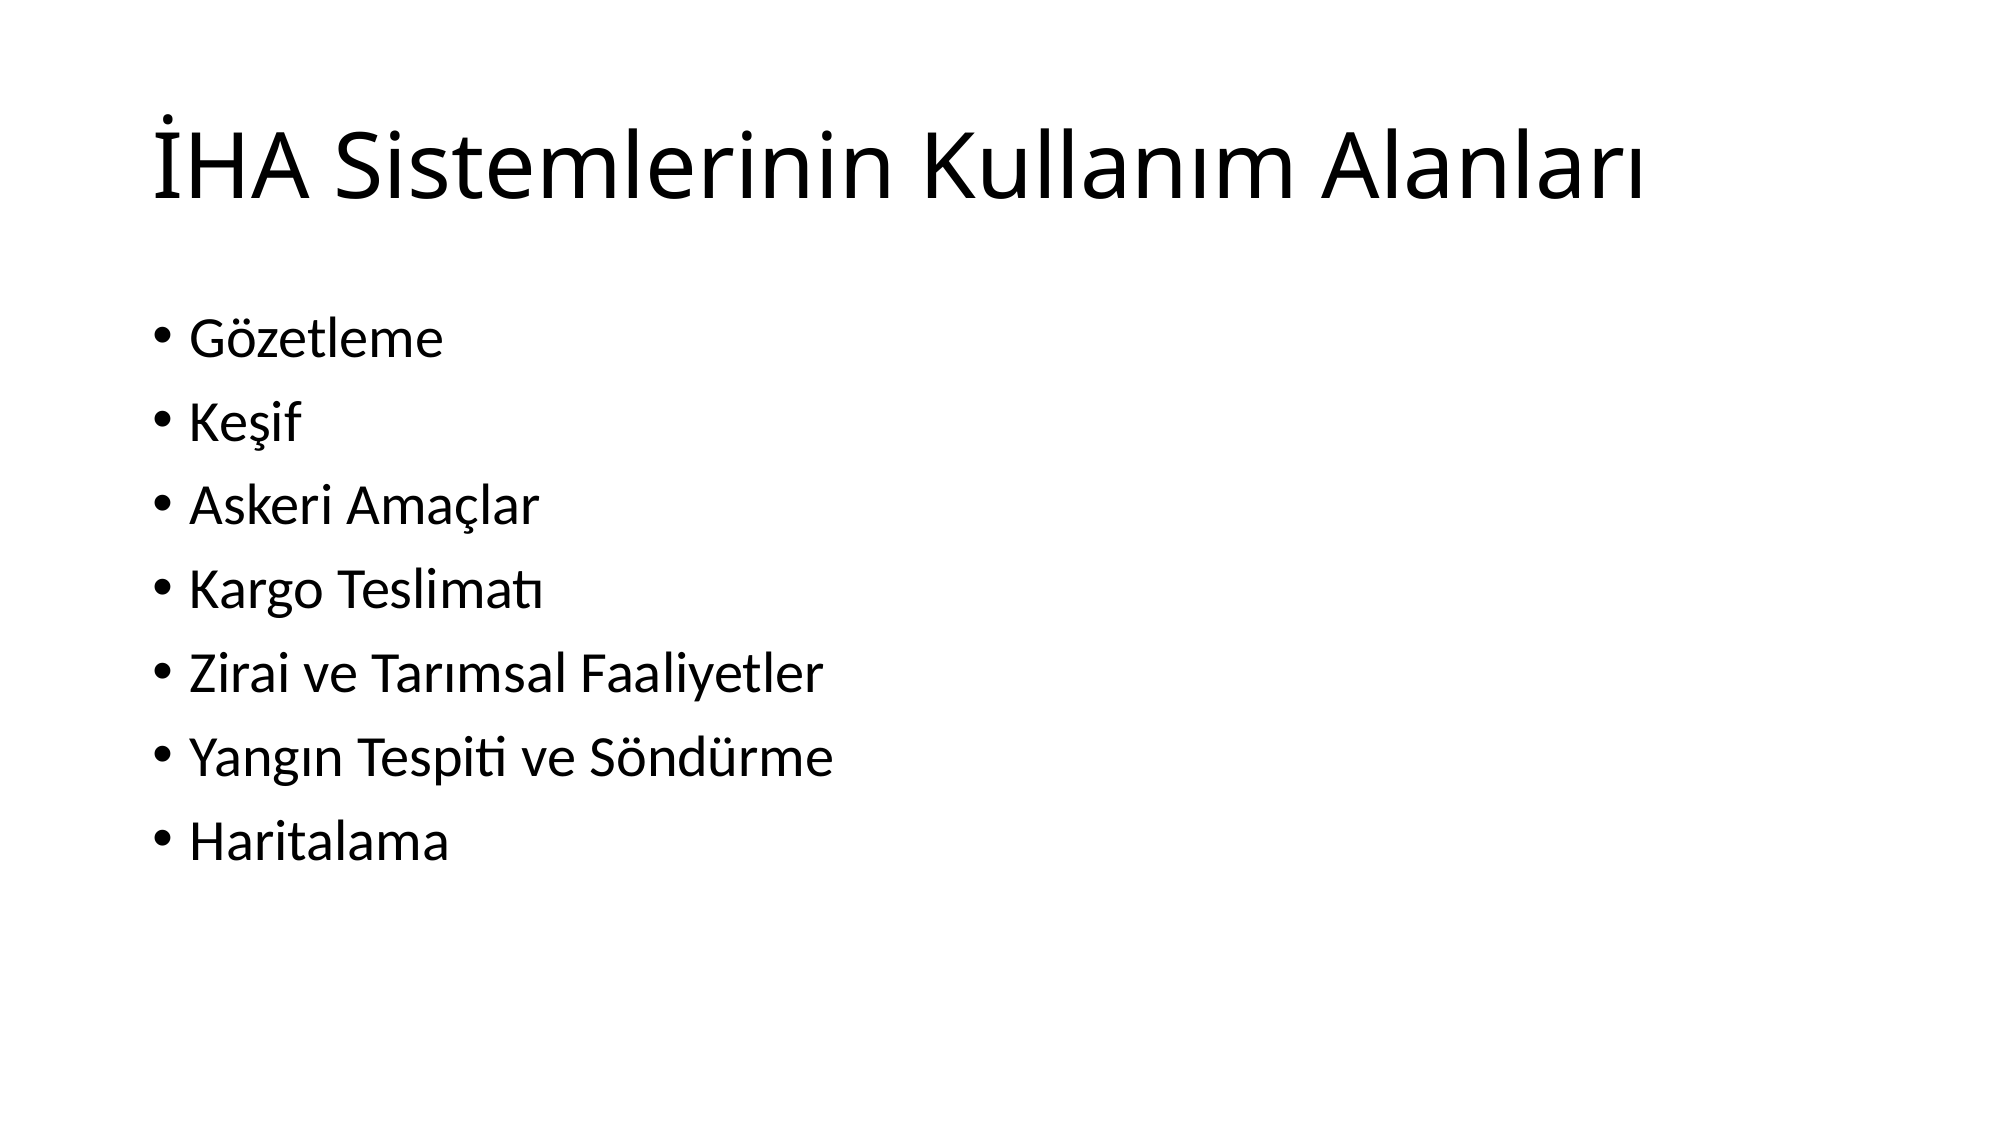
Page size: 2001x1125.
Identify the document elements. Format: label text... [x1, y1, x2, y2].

list Gözetleme Keşif Askeri Amaçlar Kargo Teslimatı Zirai ve Tarımsal Faaliyetler Yangın Tespiti ve Söndürme Haritalama [137, 299, 1863, 1014]
title İHA Sistemlerinin Kullanım Alanları [137, 59, 1863, 278]
